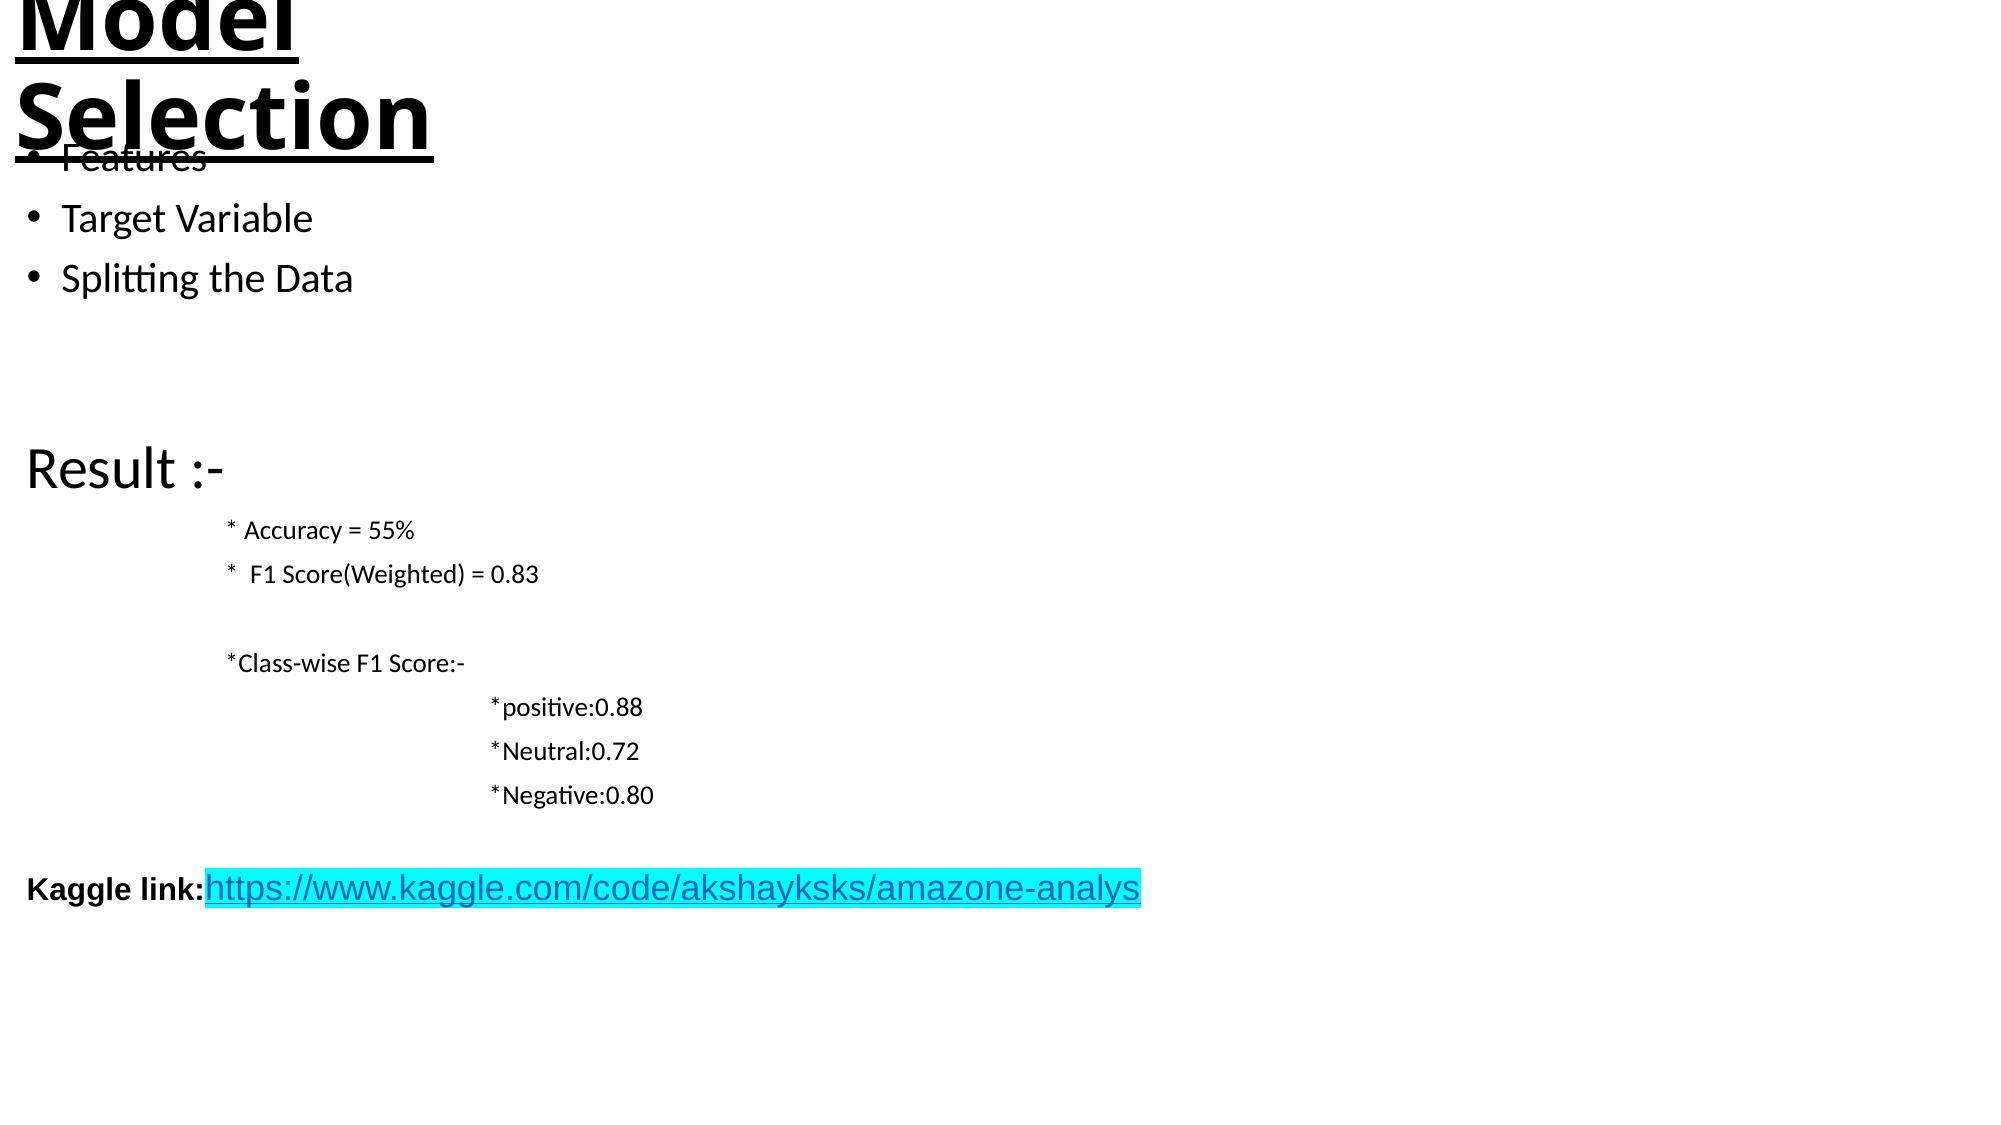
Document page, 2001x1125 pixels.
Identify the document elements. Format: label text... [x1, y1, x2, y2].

list Features Target Variable Splitting the Data Result :- * Accuracy = 55% * F1 Score(Weighted) = 0.83 *Class-wise F1 Score:- *positive:0.88 *Neutral:0.72 *Negative:0.80 Kaggle link:https://www.kaggle.com/code/akshayksks/amazone-analys [11, 128, 1863, 1014]
title Model Selection [0, 0, 727, 247]
